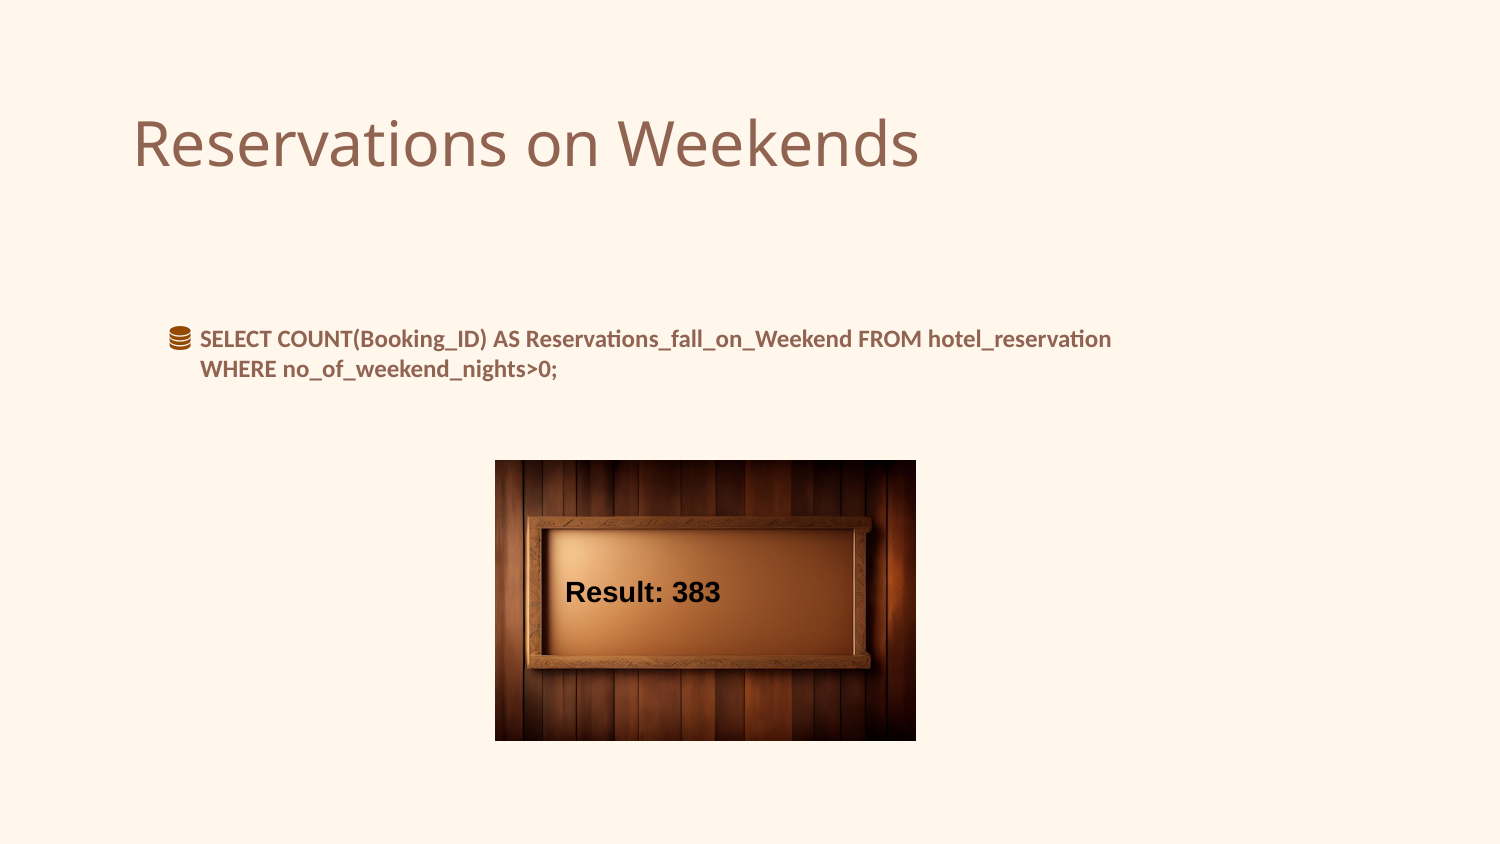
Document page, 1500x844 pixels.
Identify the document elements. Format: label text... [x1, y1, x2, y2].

title Reservations on Weekends [116, 88, 1383, 183]
text_box SELECT COUNT(Booking_ID) AS Reservations_fall_on_Weekend FROM hotel_reservation WHERE no_of_weekend_nights>0; [185, 315, 1500, 391]
picture [494, 460, 916, 741]
picture [167, 326, 192, 351]
